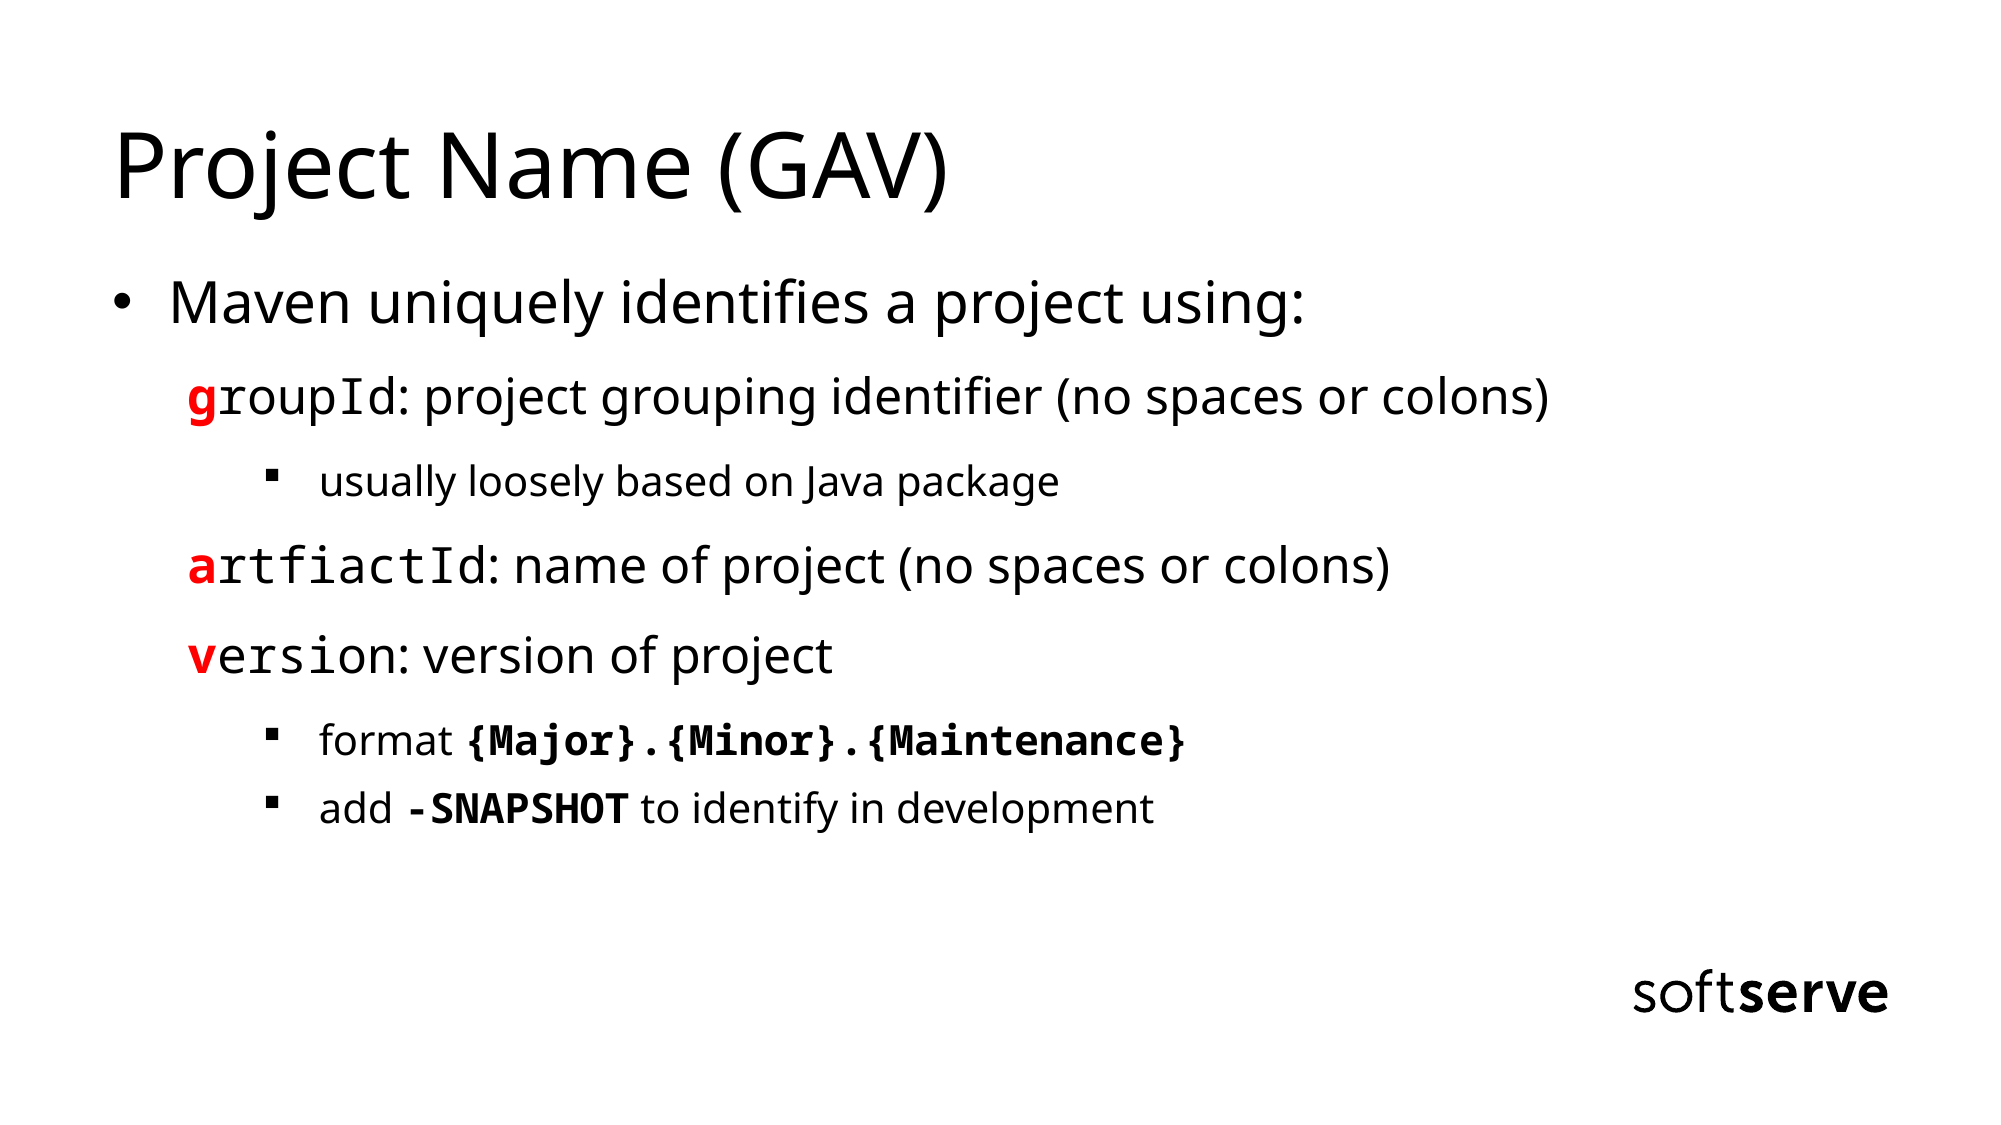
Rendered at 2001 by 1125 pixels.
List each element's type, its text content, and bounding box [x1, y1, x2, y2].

list Maven uniquely identifies a project using: groupId: project grouping identifier (no spaces or colons) usually loosely based on Java package artfiactId: name of project (no spaces or colons) version: version of project format {Major}.{Minor}.{Maintenance} add -SNAPSHOT to identify in development [112, 258, 1888, 900]
title Project Name (GAV) [112, 112, 1888, 225]
